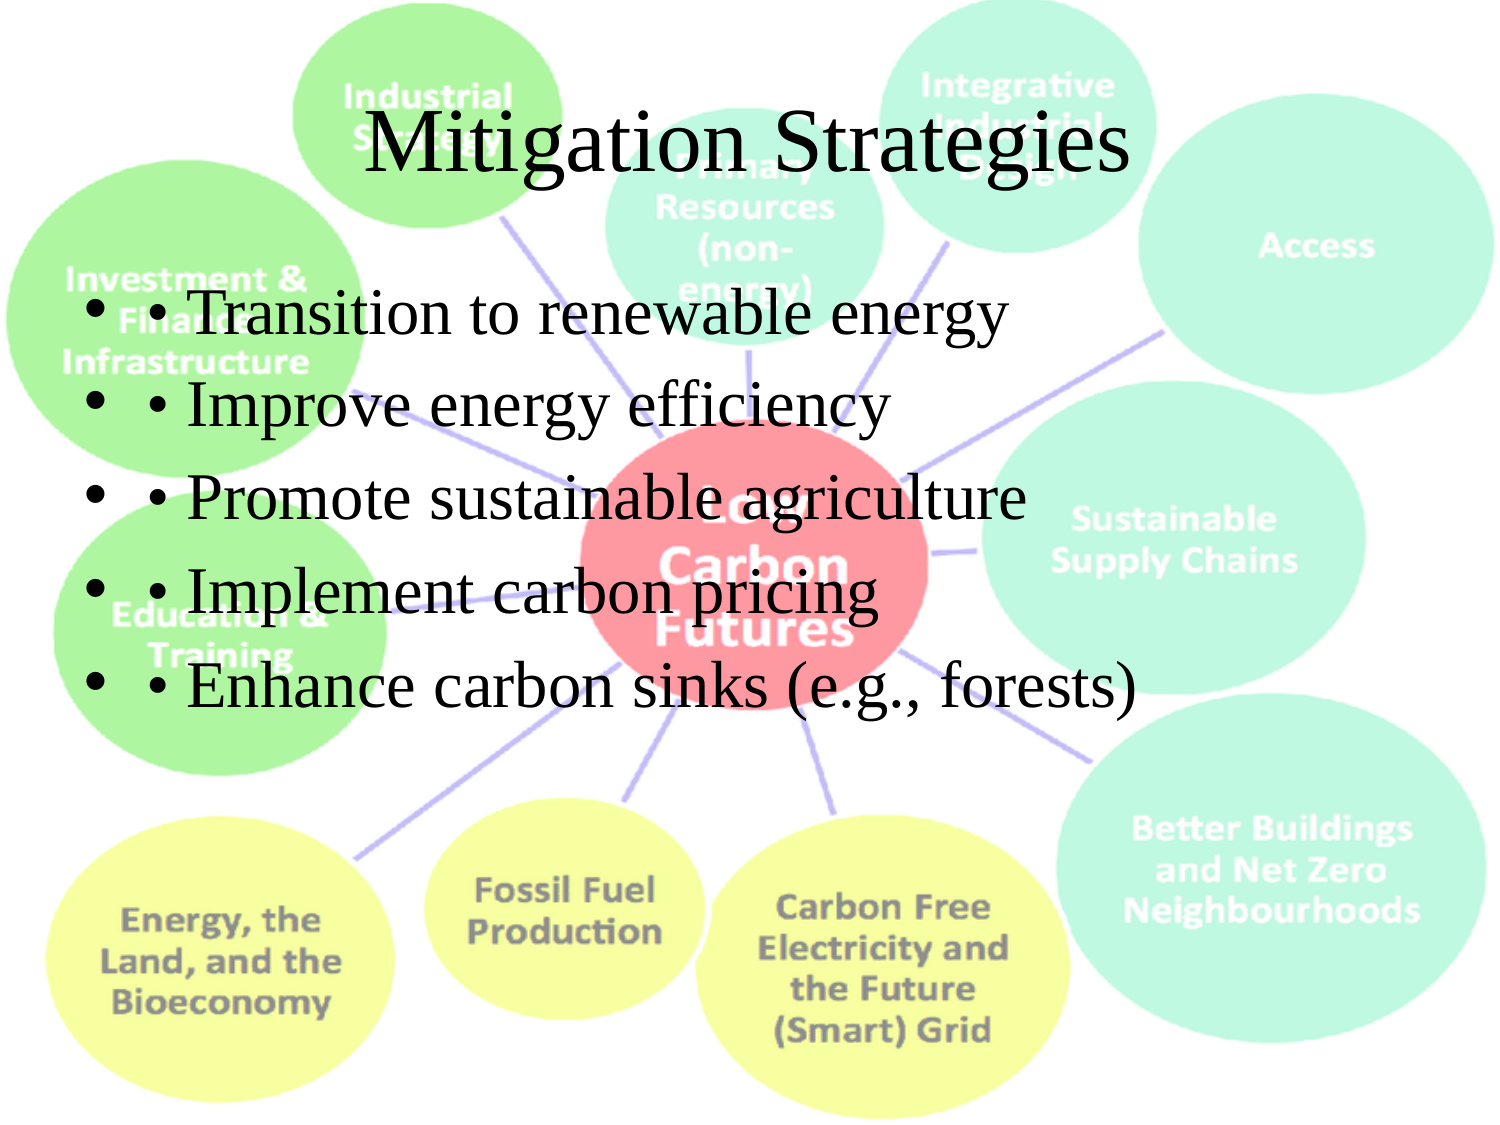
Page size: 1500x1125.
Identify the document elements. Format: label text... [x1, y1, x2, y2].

title Mitigation Strategies [109, 23, 1391, 268]
text_box • Transition to renewable energy • Improve energy efficiency • Promote sustainable agriculture • Implement carbon pricing • Enhance carbon sinks (e.g., forests) [81, 253, 1148, 721]
